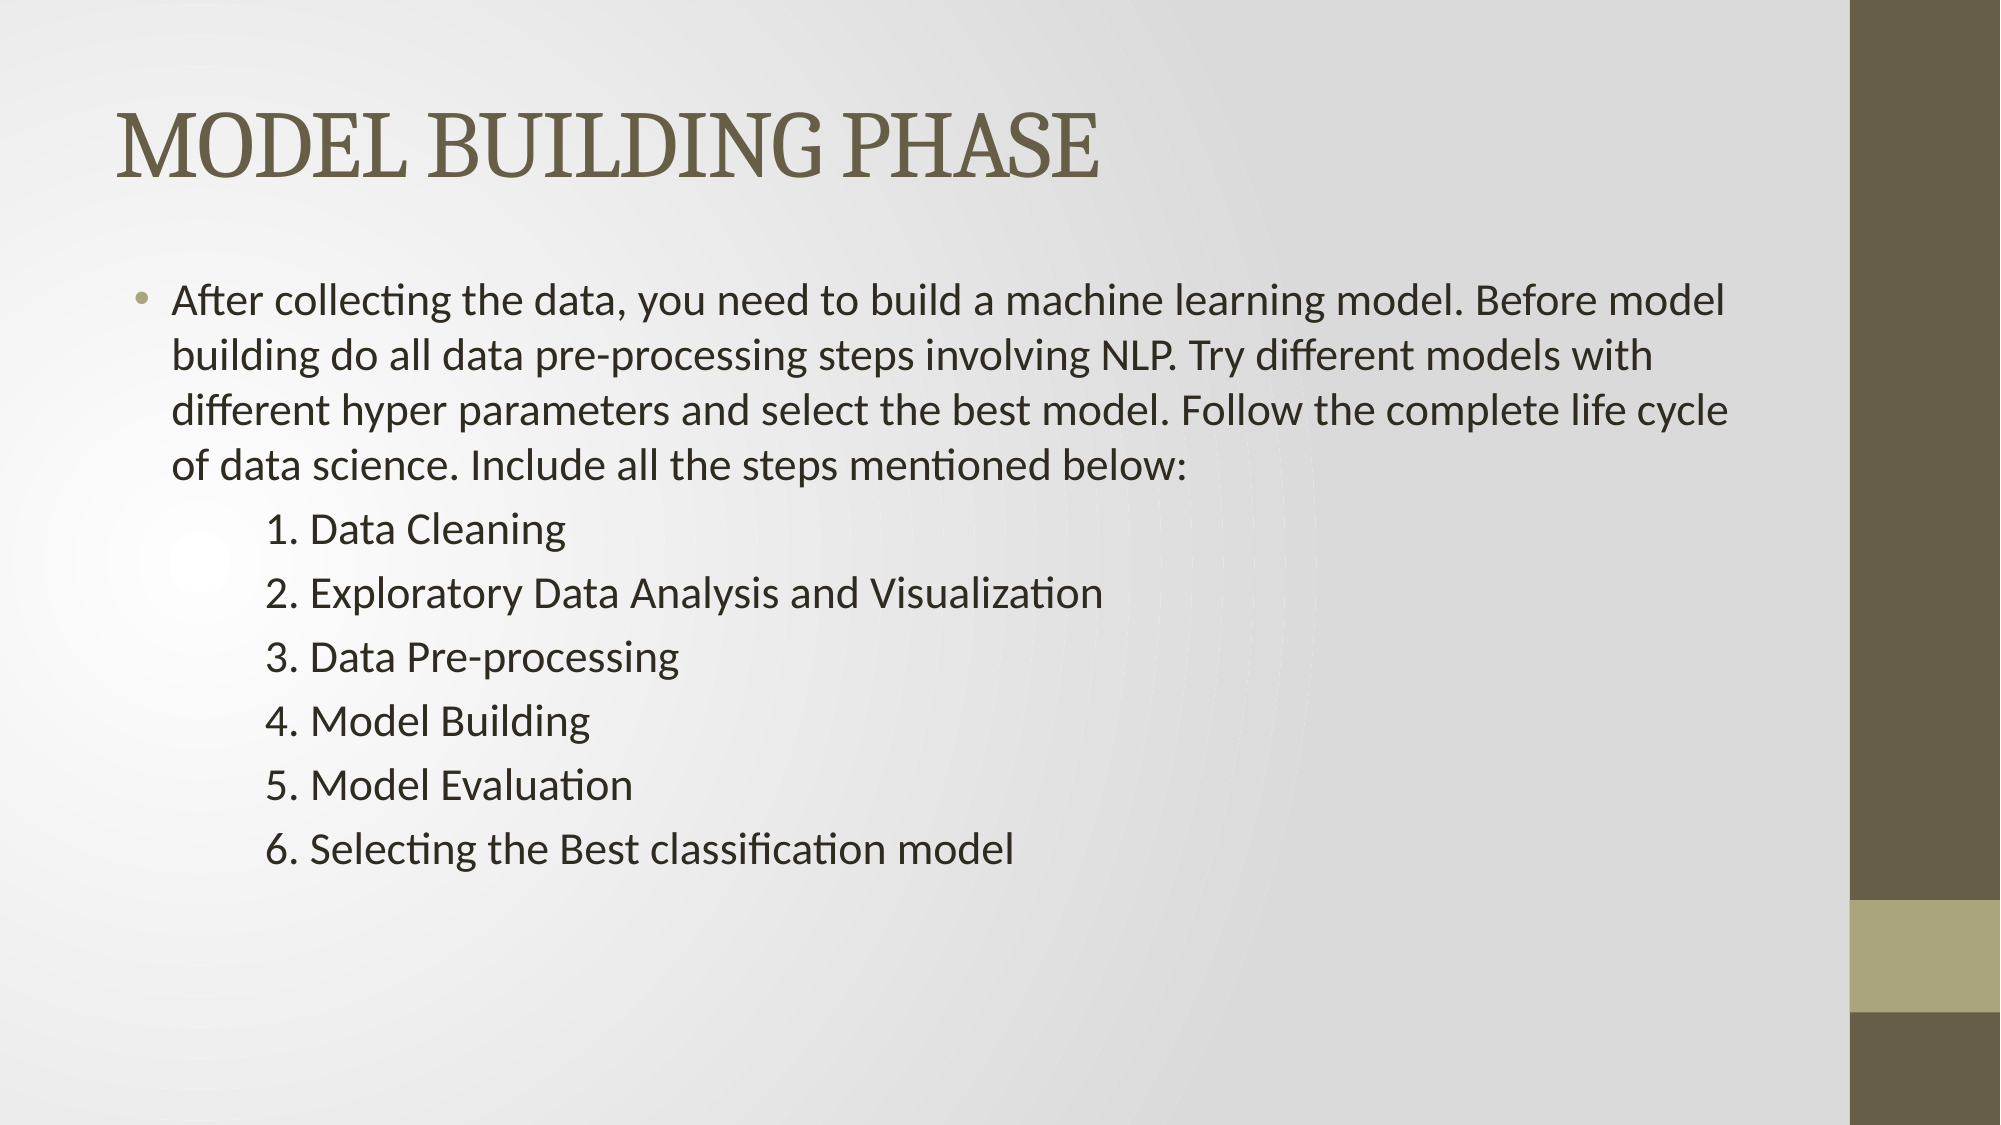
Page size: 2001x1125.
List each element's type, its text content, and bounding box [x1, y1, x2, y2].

list After collecting the data, you need to build a machine learning model. Before model building do all data pre-processing steps involving NLP. Try different models with different hyper parameters and select the best model. Follow the complete life cycle of data science. Include all the steps mentioned below: 1. Data Cleaning 2. Exploratory Data Analysis and Visualization 3. Data Pre-processing 4. Model Building 5. Model Evaluation 6. Selecting the Best classification model [99, 262, 1767, 1050]
title MODEL BUILDING PHASE [99, 45, 1767, 233]
